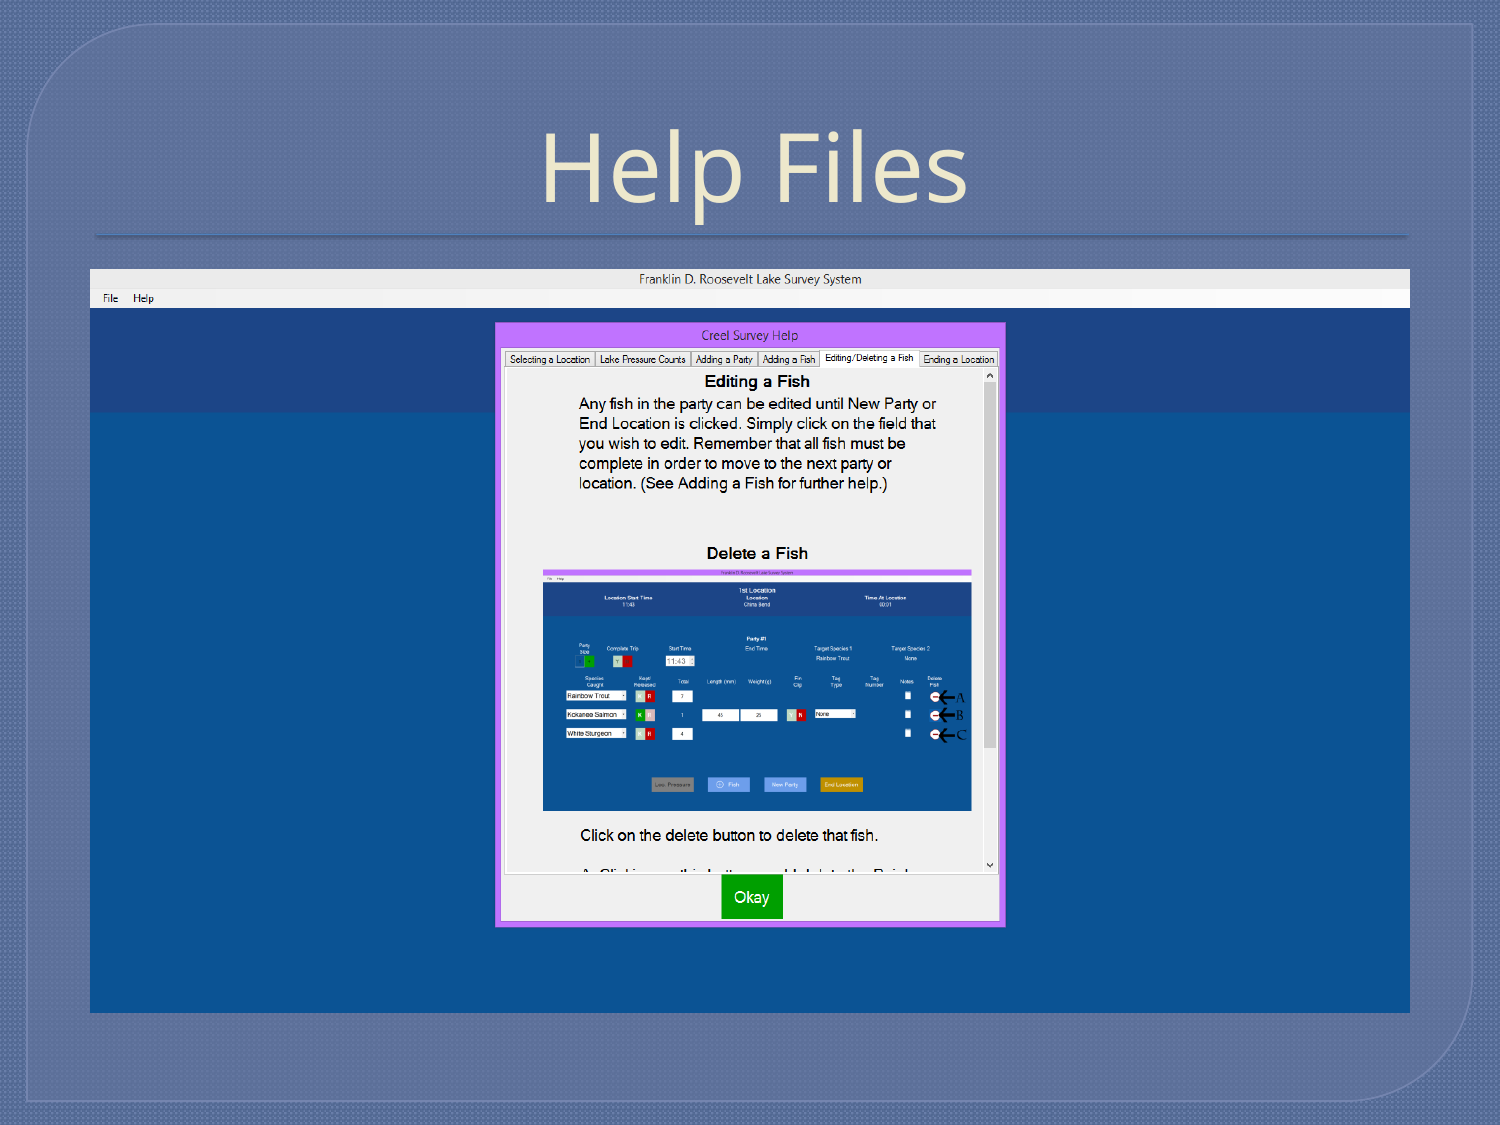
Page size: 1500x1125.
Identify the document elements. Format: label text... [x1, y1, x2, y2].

title Help Files [75, 41, 1425, 230]
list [89, 269, 1411, 1013]
